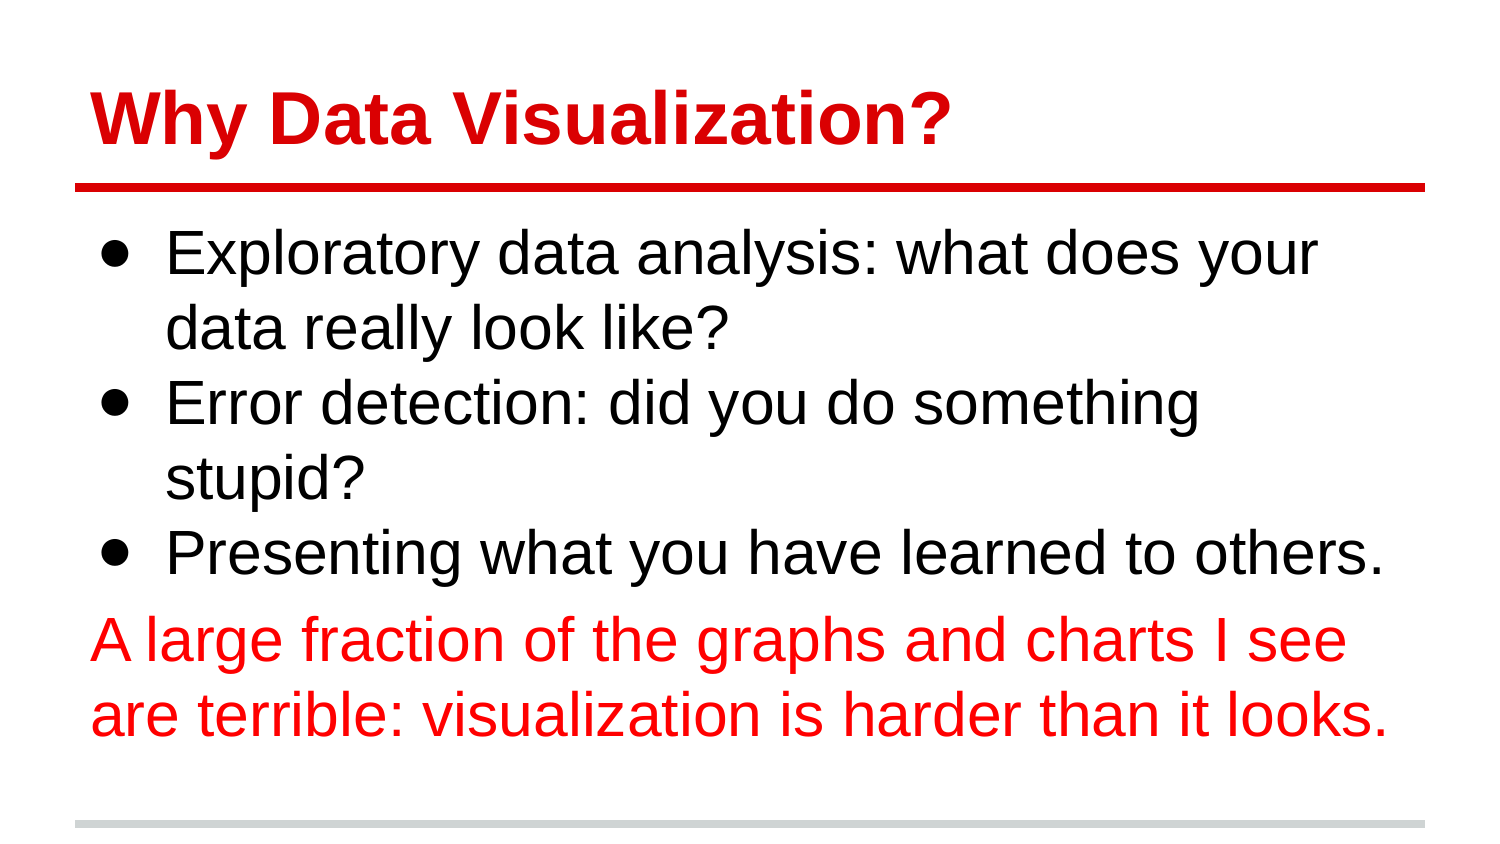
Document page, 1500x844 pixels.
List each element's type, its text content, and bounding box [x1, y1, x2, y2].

list Exploratory data analysis: what does your data really look like? Error detection: did you do something stupid? Presenting what you have learned to others. A large fraction of the graphs and charts I see are terrible: visualization is harder than it looks. [75, 196, 1425, 808]
title Why Data Visualization? [75, 33, 1425, 175]
